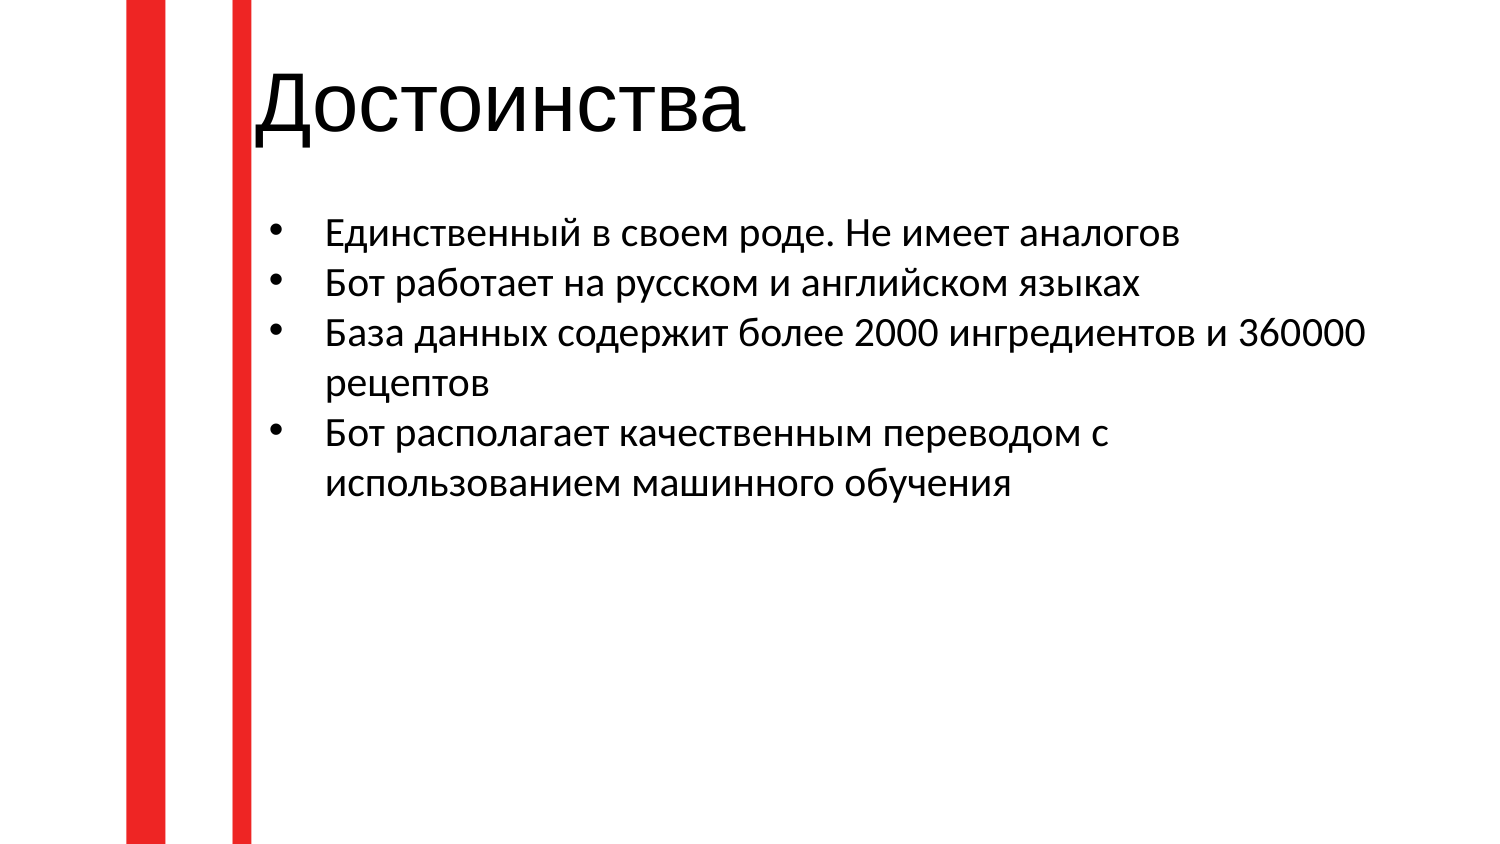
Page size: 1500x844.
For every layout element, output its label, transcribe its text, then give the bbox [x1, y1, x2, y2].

text_box Единственный в своем роде. Не имеет аналогов Бот работает на русском и английском языках База данных содержит более 2000 ингредиентов и 360000 рецептов Бот располагает качественным переводом с использованием машинного обучения [253, 196, 1425, 585]
picture [0, 0, 1500, 844]
text_box Достоинства [255, 33, 1463, 175]
